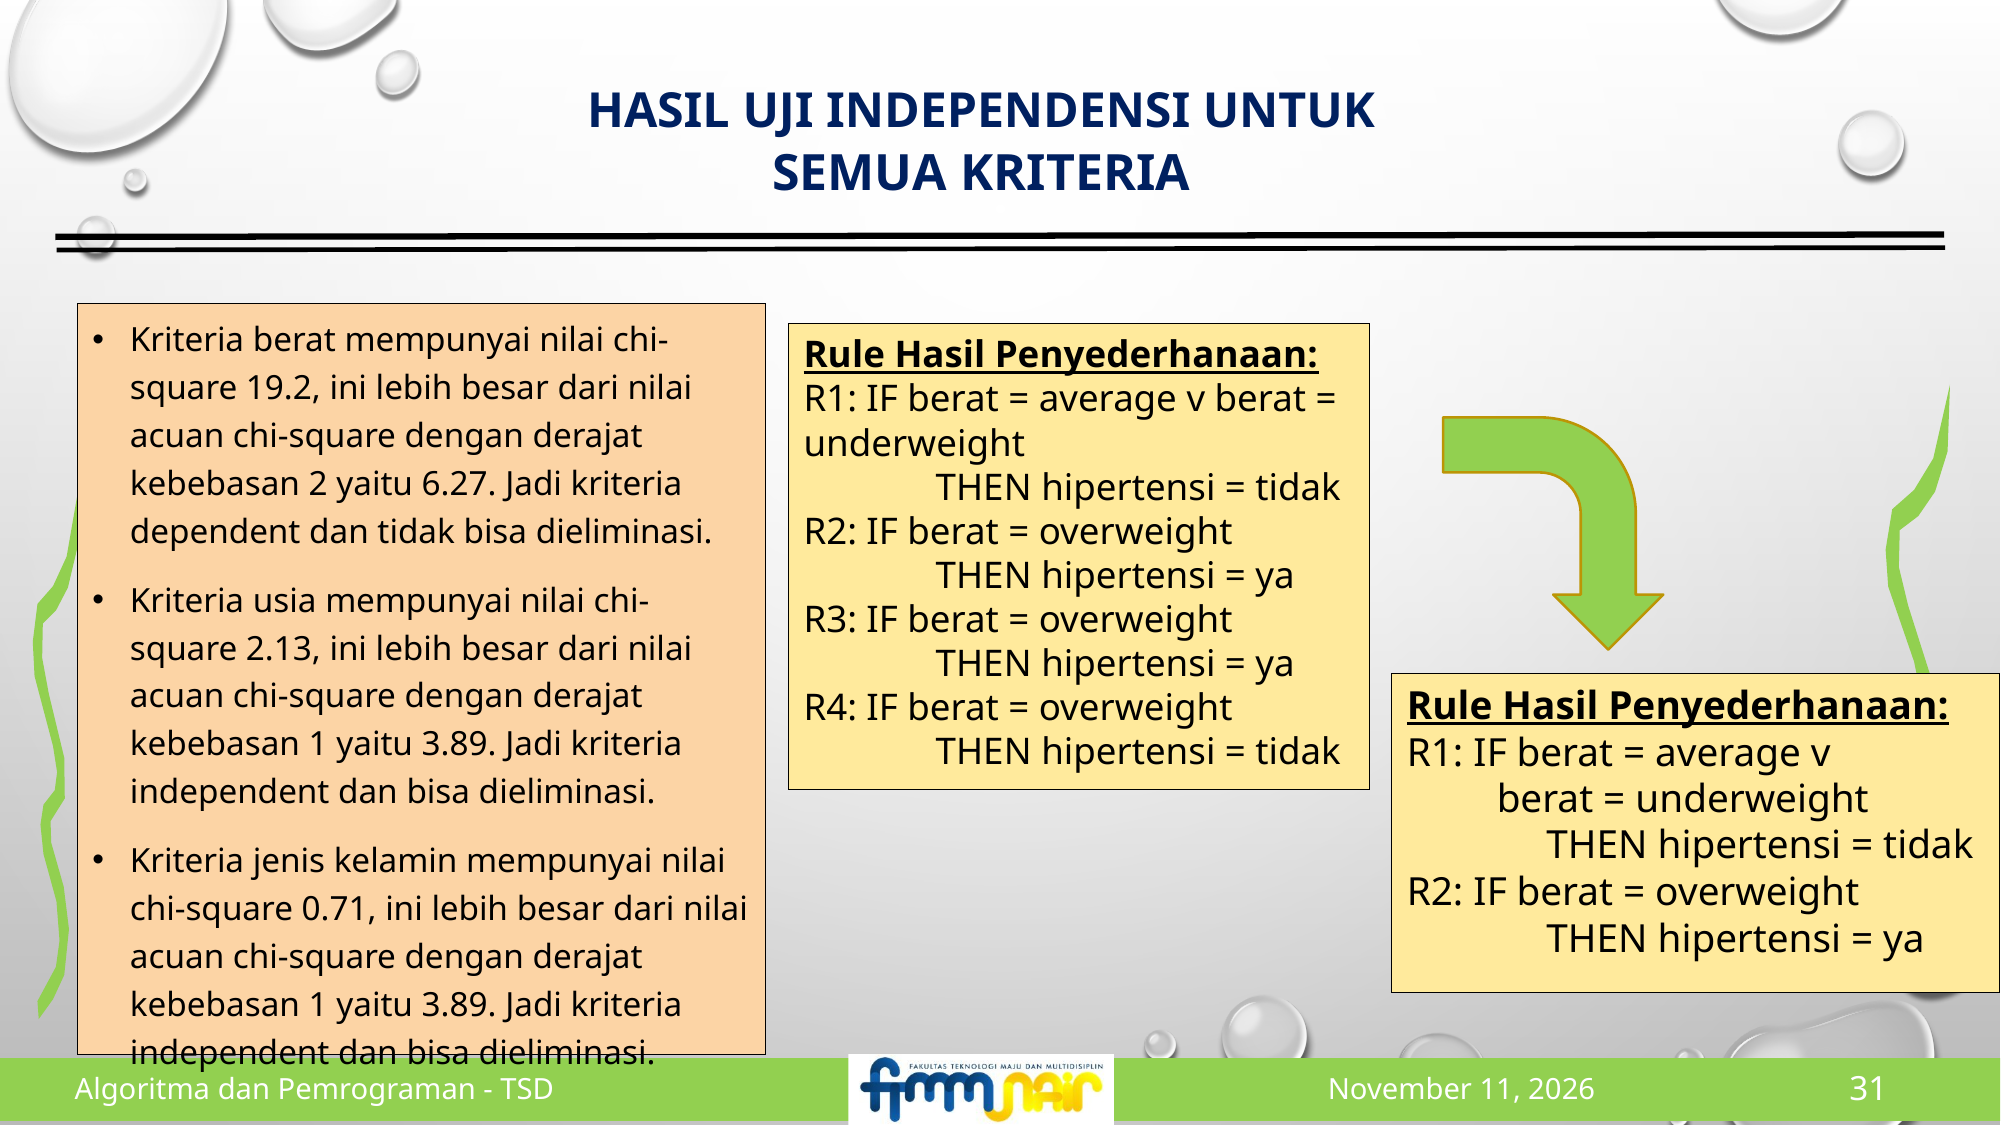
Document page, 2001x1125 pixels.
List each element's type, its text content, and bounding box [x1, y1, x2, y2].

text_box Rule Hasil Penyederhanaan: R1: IF berat = average v berat = underweight THEN hipertensi = tidak R2: IF berat = overweight THEN hipertensi = ya R3: IF berat = overweight THEN hipertensi = ya R4: IF berat = overweight THEN hipertensi = tidak [788, 323, 1370, 790]
slide_number 30 [1714, 1059, 1903, 1121]
title Hasil Uji Independensi untuk Semua Kriteria [131, 40, 1832, 219]
footer Algoritma dan Pemrograman - TSD [59, 1059, 1223, 1121]
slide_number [1223, 1059, 1701, 1121]
text_box Rule Hasil Penyederhanaan: R1: IF berat = average v berat = underweight THEN hipertensi = tidak R2: IF berat = overweight THEN hipertensi = ya [1391, 673, 2000, 993]
list Kriteria berat mempunyai nilai chi-square 19.2, ini lebih besar dari nilai acuan chi-square dengan derajat kebebasan 2 yaitu 6.27. Jadi kriteria dependent dan tidak bisa dieliminasi. Kriteria usia mempunyai nilai chi-square 2.13, ini lebih besar dari nilai acuan chi-square dengan derajat kebebasan 1 yaitu 3.89. Jadi kriteria independent dan bisa dieliminasi. Kriteria jenis kelamin mempunyai nilai chi-square 0.71, ini lebih besar dari nilai acuan chi-square dengan derajat kebebasan 1 yaitu 3.89. Jadi kriteria independent dan bisa dieliminasi. [77, 303, 766, 1055]
picture [0, 0, 2000, 1059]
text_box [1441, 416, 1665, 651]
picture [0, 1121, 2000, 1125]
